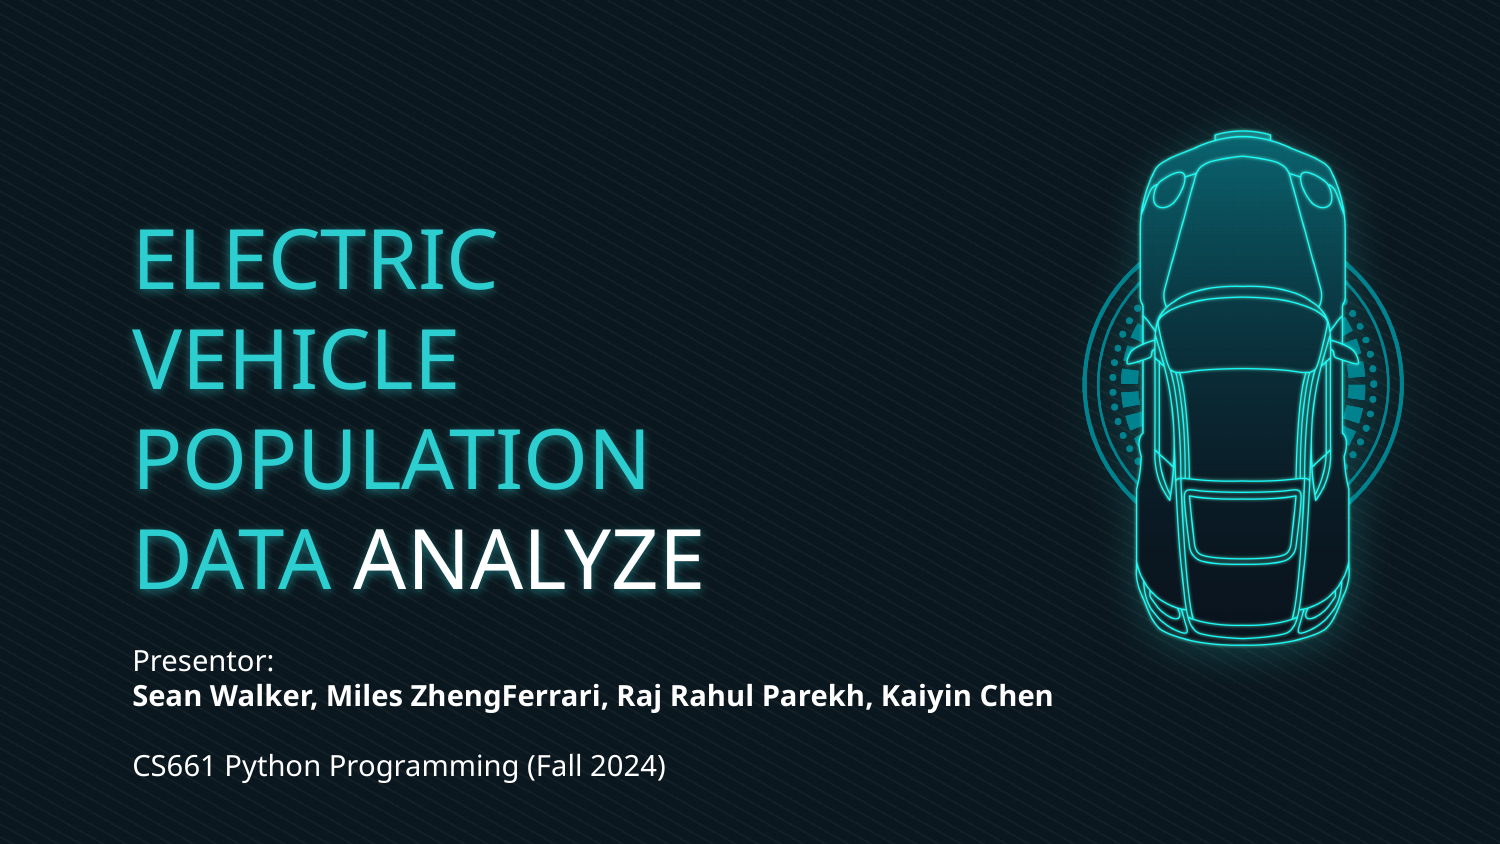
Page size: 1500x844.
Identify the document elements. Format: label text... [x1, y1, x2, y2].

picture [1082, 126, 1404, 651]
title ELECTRIC VEHICLE POPULATION DATA ANALYZE [117, 155, 823, 621]
subtitle Presentor: Sean Walker, Miles ZhengFerrari, Raj Rahul Parekh, Kaiyin Chen CS661 Python Programming (Fall 2024) [117, 627, 1125, 818]
